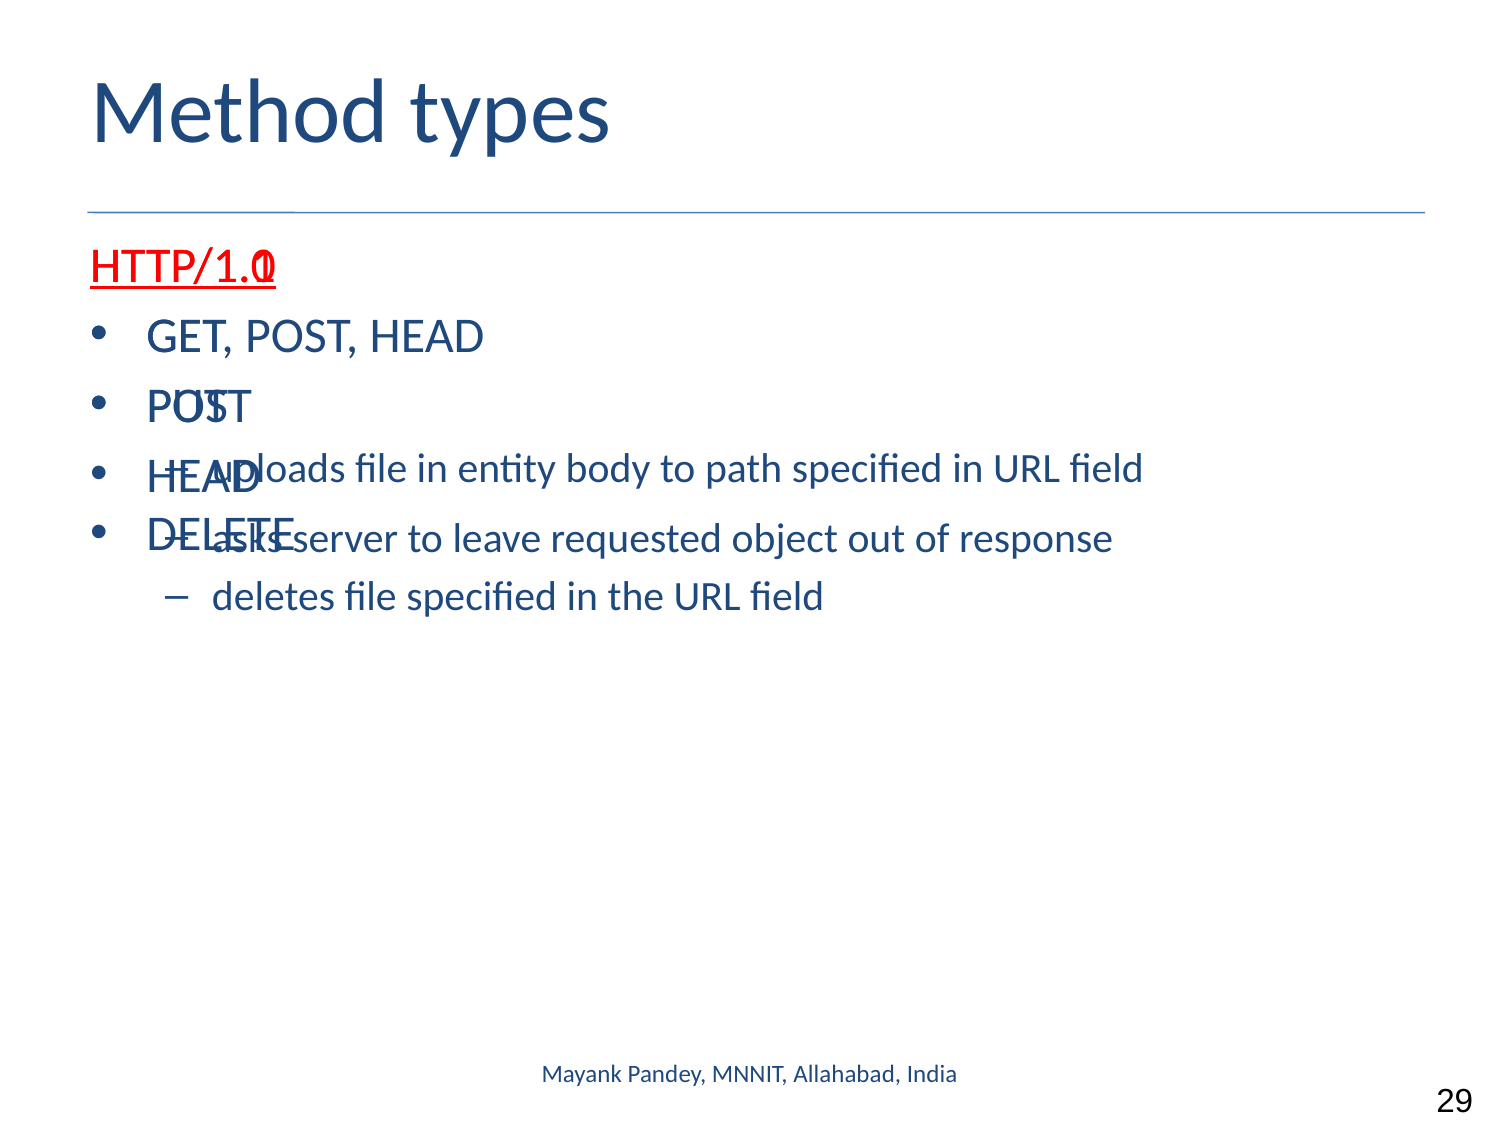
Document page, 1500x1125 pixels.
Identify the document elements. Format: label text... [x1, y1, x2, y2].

footer Mayank Pandey, MNNIT, Allahabad, India [512, 1042, 988, 1103]
title Method types [74, 24, 1426, 188]
text_box 29 [1249, 1071, 1488, 1119]
list HTTP/1.1 GET, POST, HEAD PUT uploads file in entity body to path specified in URL field DELETE deletes file specified in the URL field [74, 224, 1426, 1006]
